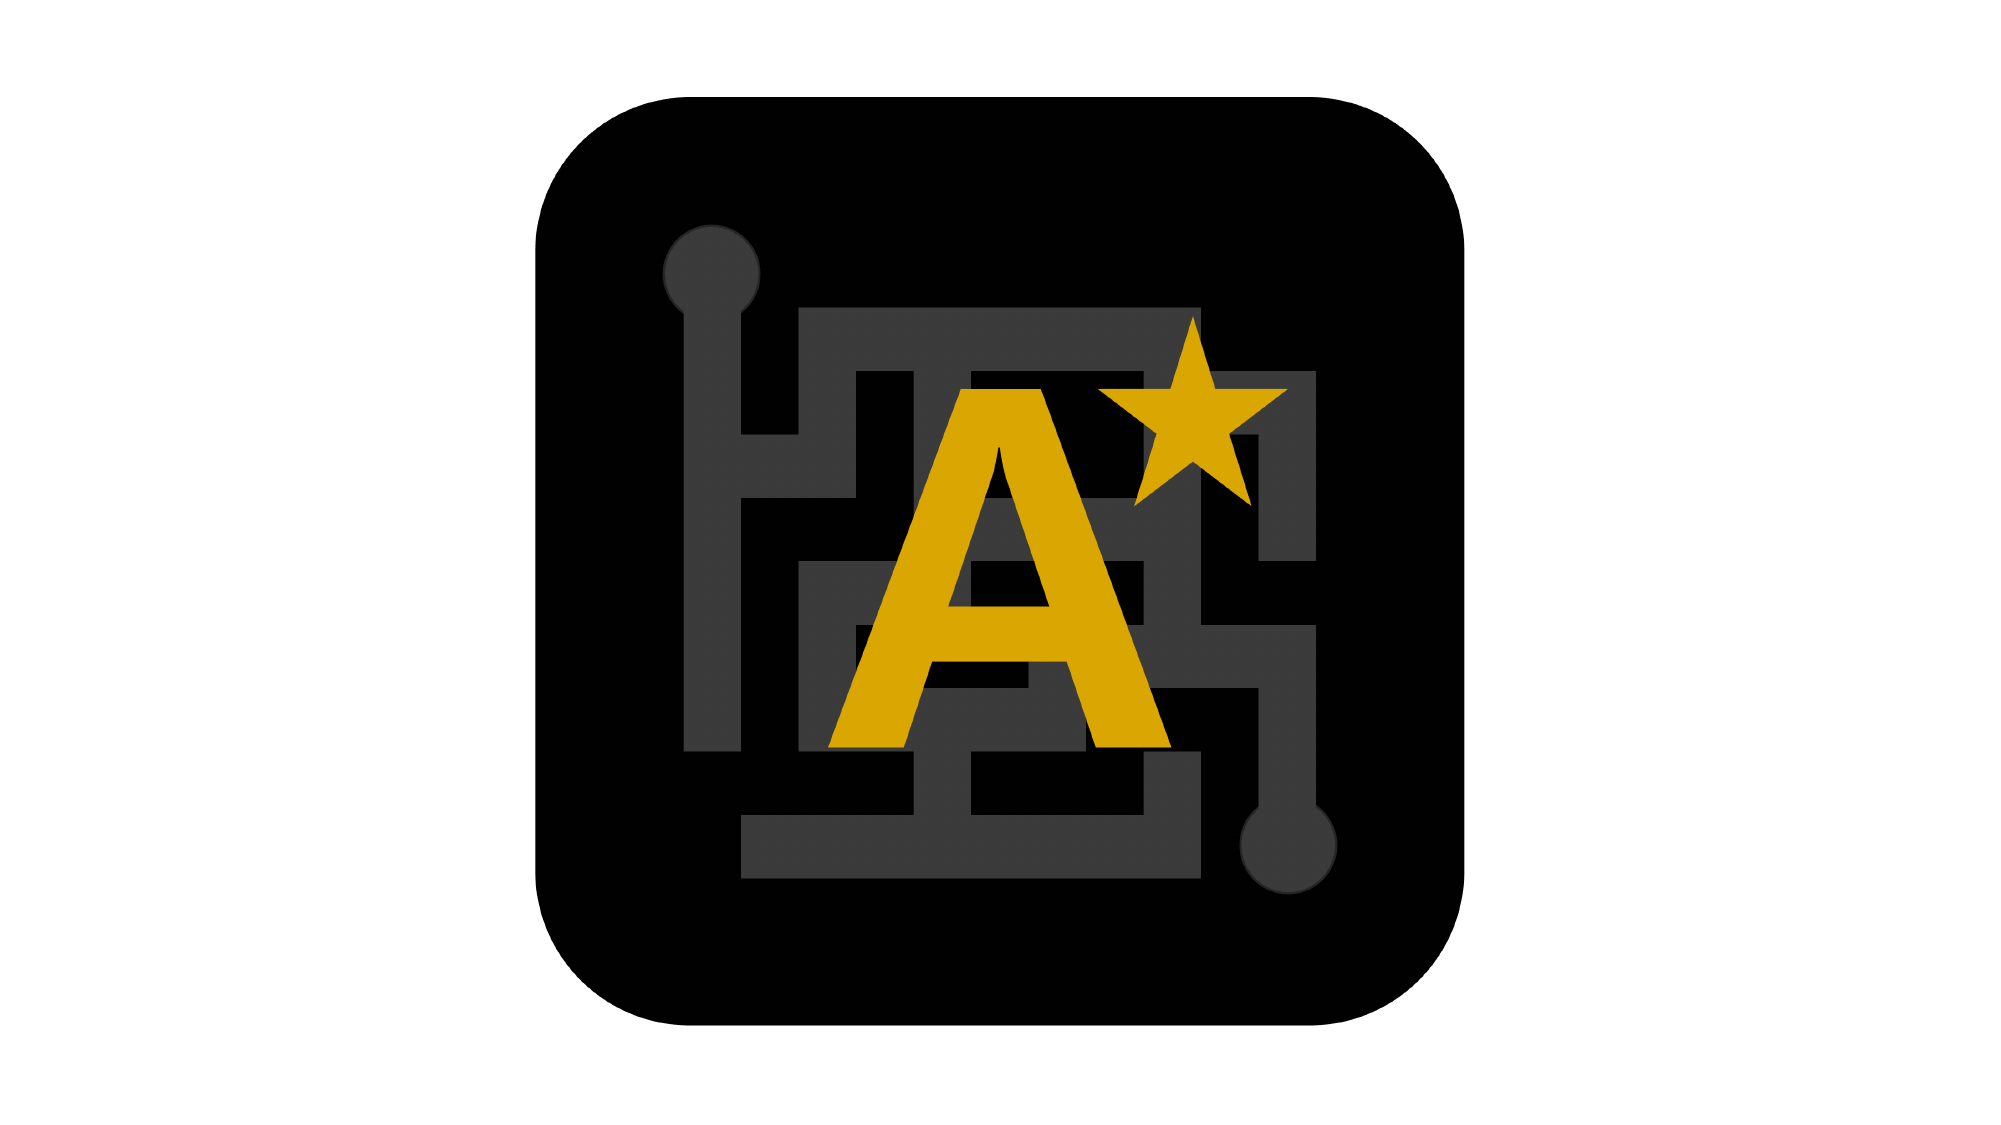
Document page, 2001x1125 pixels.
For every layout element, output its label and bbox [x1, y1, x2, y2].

picture [525, 97, 1475, 1028]
